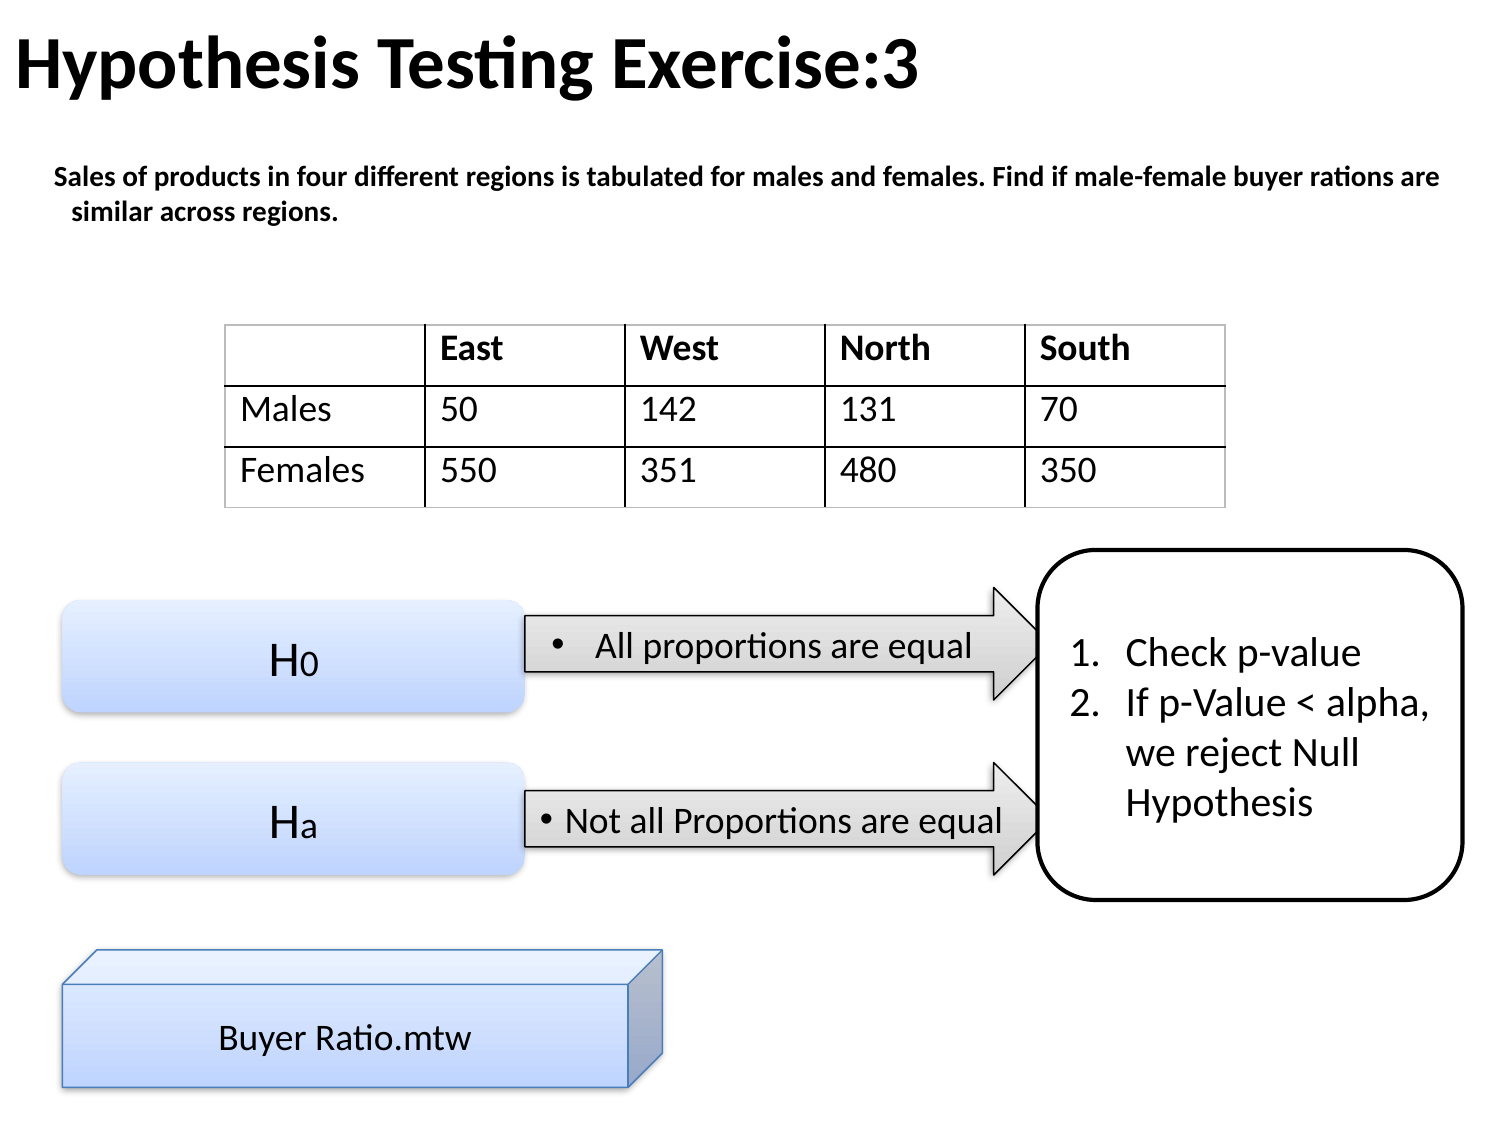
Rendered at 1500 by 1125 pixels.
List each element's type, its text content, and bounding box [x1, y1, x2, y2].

list Sales of products in four different regions is tabulated for males and females. Find if male-female buyer rations are similar across regions. [0, 149, 1475, 1088]
table_cell 50 [426, 387, 624, 446]
text_box Ha [61, 761, 526, 876]
table_cell Females [226, 448, 424, 507]
table_header North [826, 326, 1024, 385]
table_header East [426, 326, 624, 385]
title Hypothesis Testing Exercise:3 [0, 0, 1350, 118]
table_header [226, 326, 424, 385]
table_cell 70 [1026, 387, 1224, 446]
table_header South [1026, 326, 1224, 385]
text_box All proportions are equal [524, 586, 1035, 701]
table_cell 351 [626, 448, 824, 507]
text_box Check p-value If p-Value < alpha, we reject Null Hypothesis [1035, 547, 1465, 903]
table_cell 131 [826, 387, 1024, 446]
text_box H0 [61, 599, 526, 714]
table_cell 550 [426, 448, 624, 507]
table_cell 350 [1026, 448, 1224, 507]
table_cell 142 [626, 387, 824, 446]
table_cell Males [226, 387, 424, 446]
table_cell 480 [826, 448, 1024, 507]
table_header West [626, 326, 824, 385]
text_box Not all Proportions are equal [524, 761, 1035, 876]
text_box Buyer Ratio.mtw [61, 949, 664, 1089]
